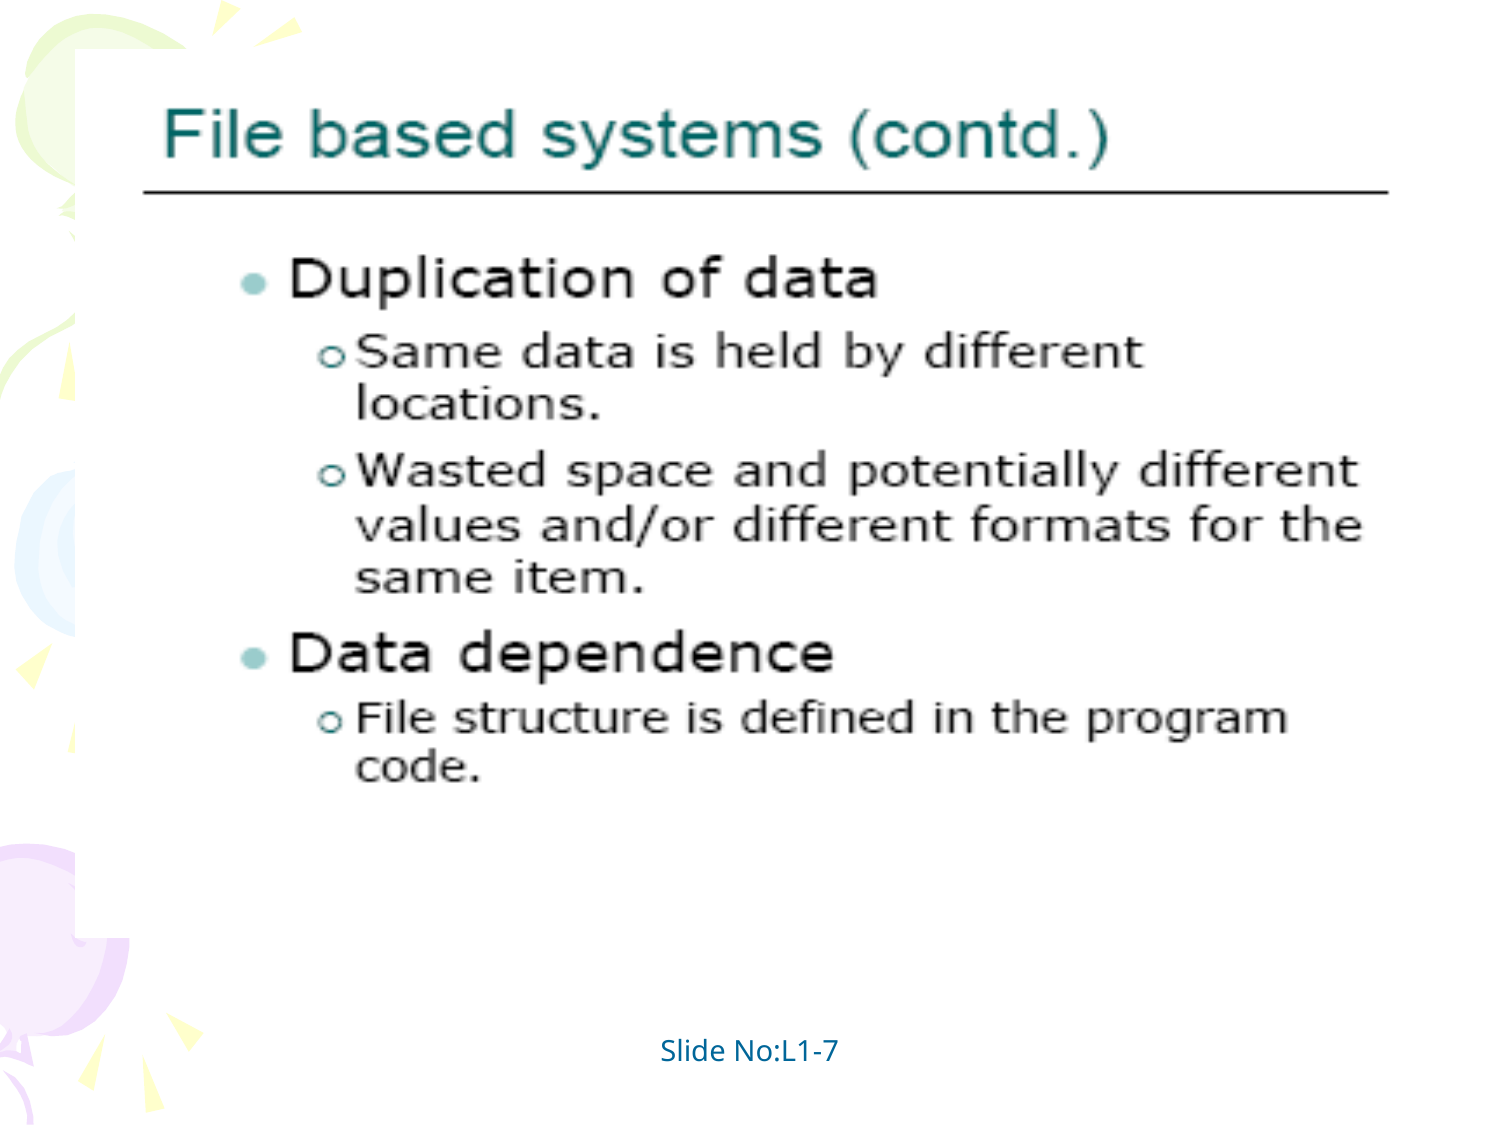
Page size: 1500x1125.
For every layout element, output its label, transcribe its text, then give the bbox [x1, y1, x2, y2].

picture [74, 49, 1401, 938]
text_box Slide No:L1-7 [512, 1024, 988, 1100]
